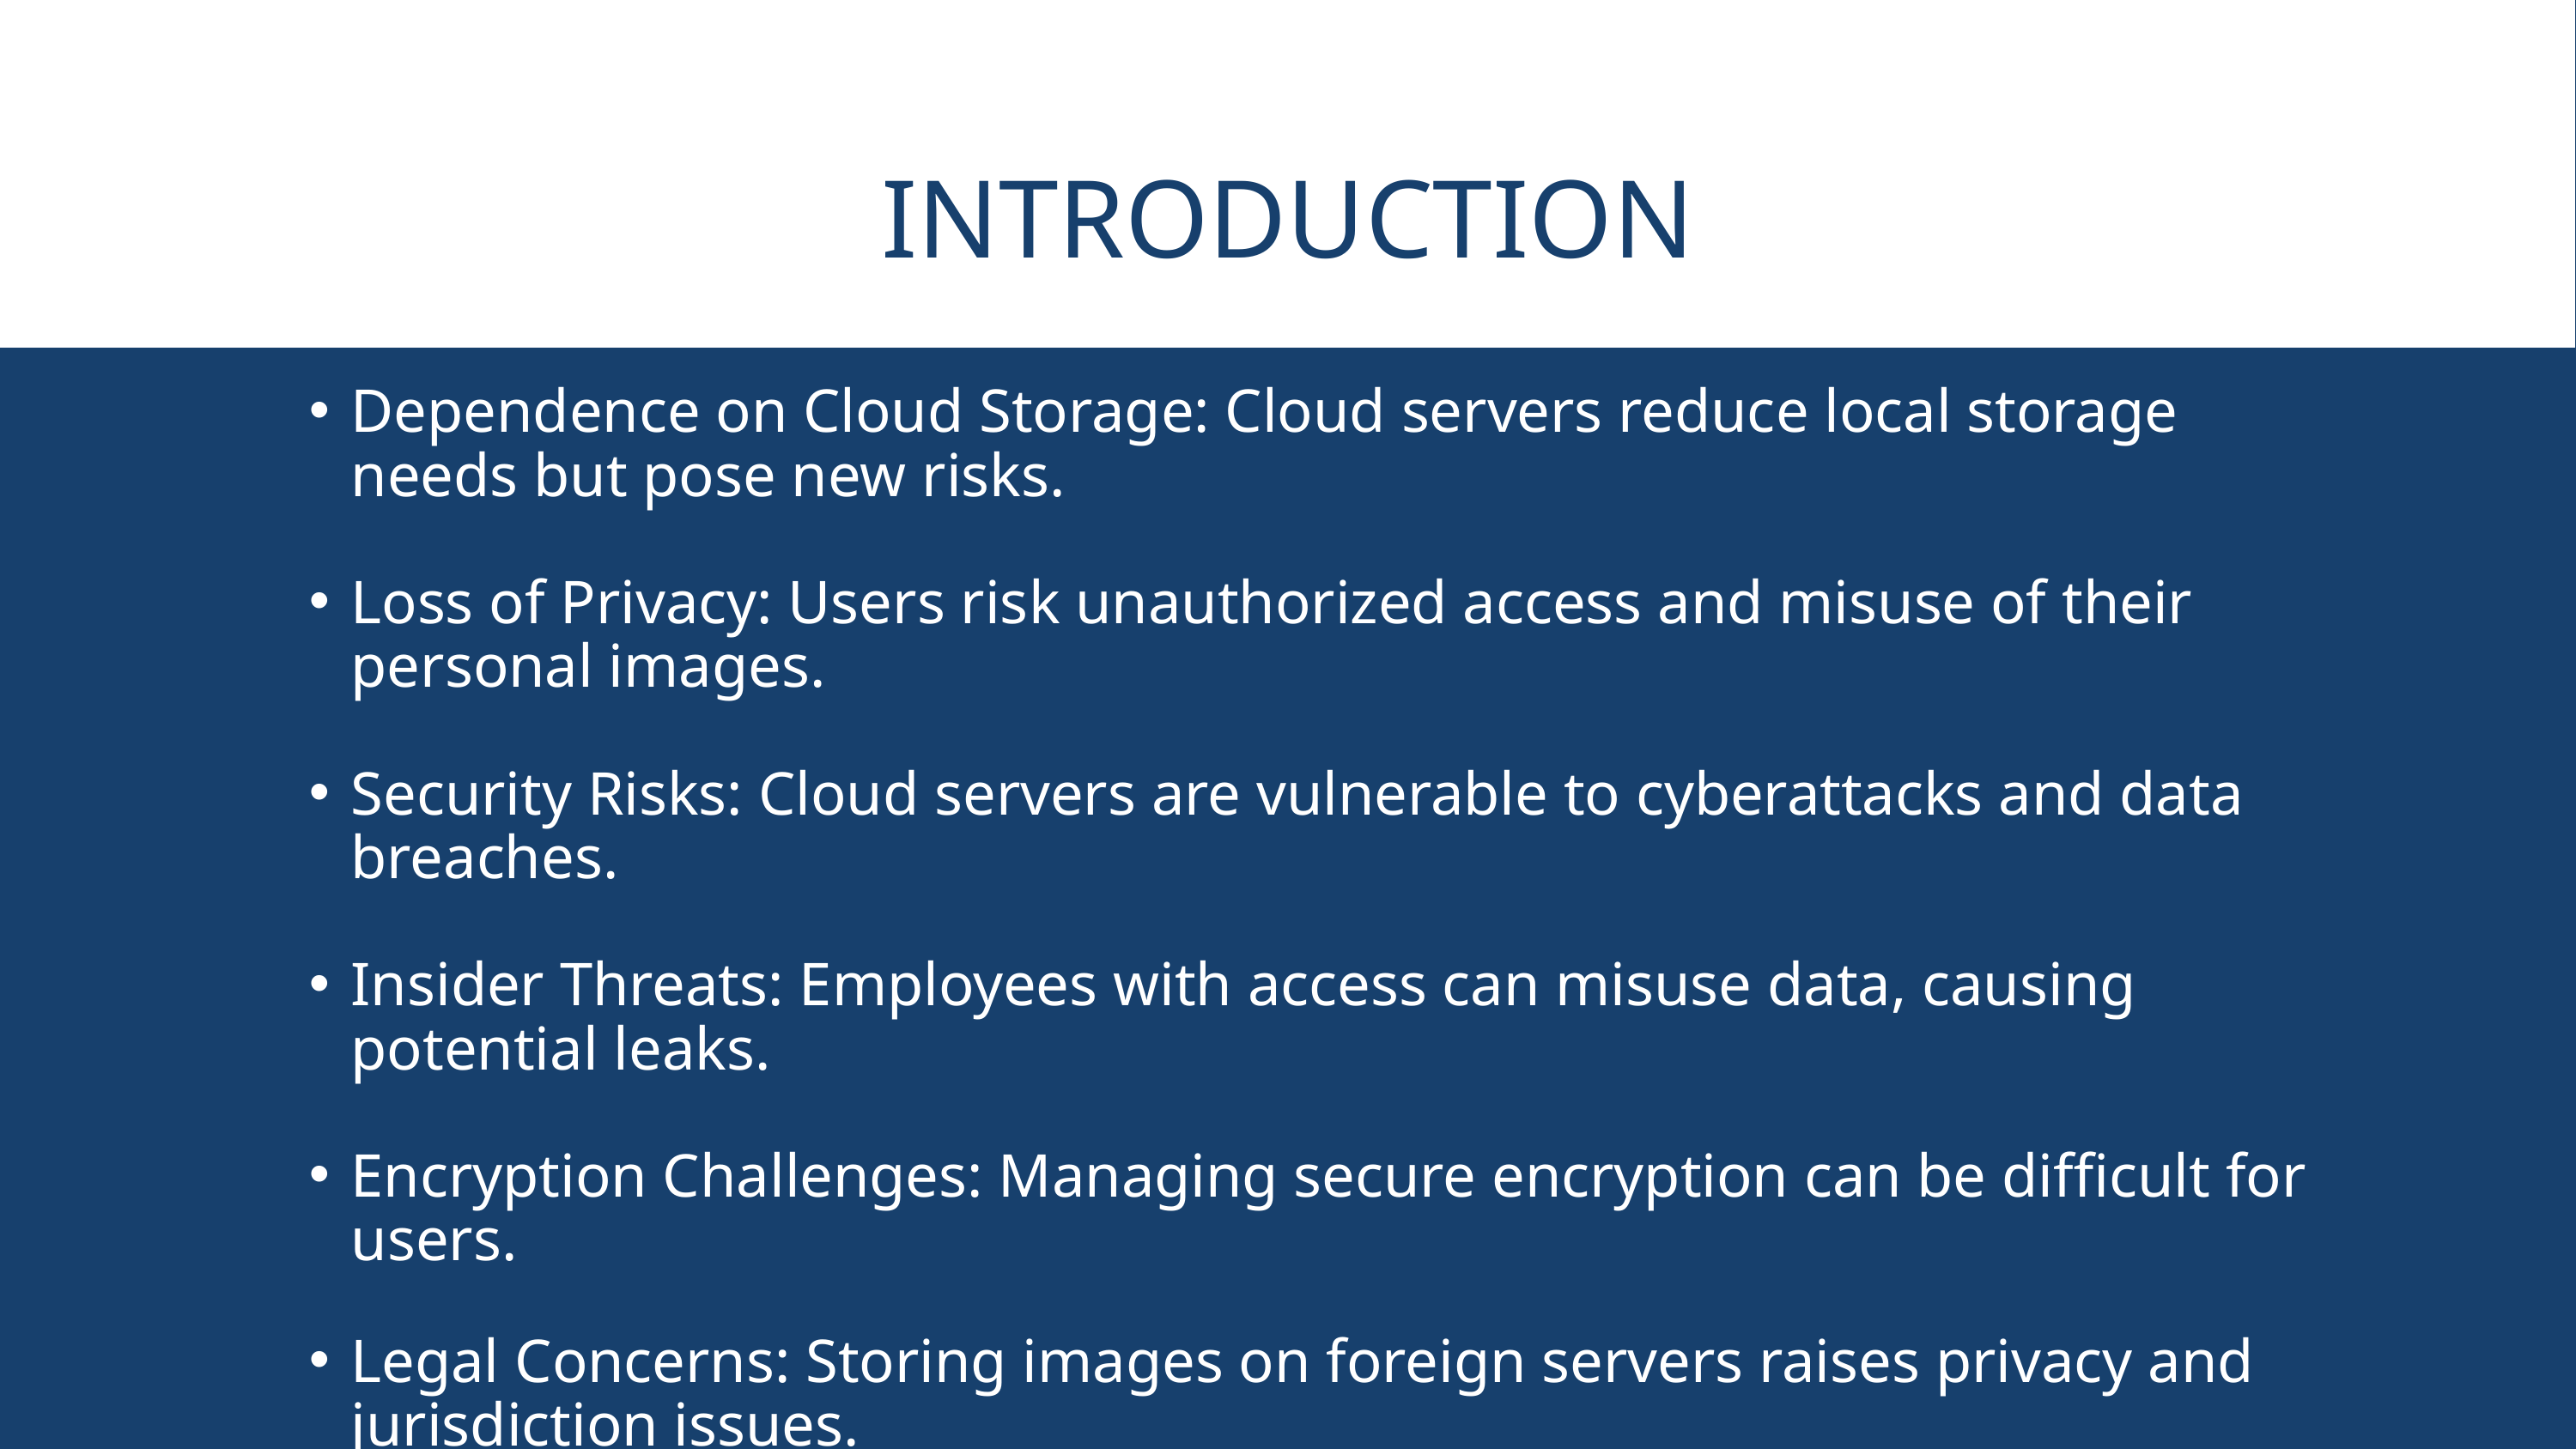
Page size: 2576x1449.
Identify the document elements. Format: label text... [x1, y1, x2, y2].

text_box Dependence on Cloud Storage: Cloud servers reduce local storage needs but pose new risks. Loss of Privacy: Users risk unauthorized access and misuse of their personal images. Security Risks: Cloud servers are vulnerable to cyberattacks and data breaches. Insider Threats: Employees with access can misuse data, causing potential leaks. Encryption Challenges: Managing secure encryption can be difficult for users. Legal Concerns: Storing images on foreign servers raises privacy and jurisdiction issues. [266, 380, 2309, 1449]
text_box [0, 0, 2576, 349]
